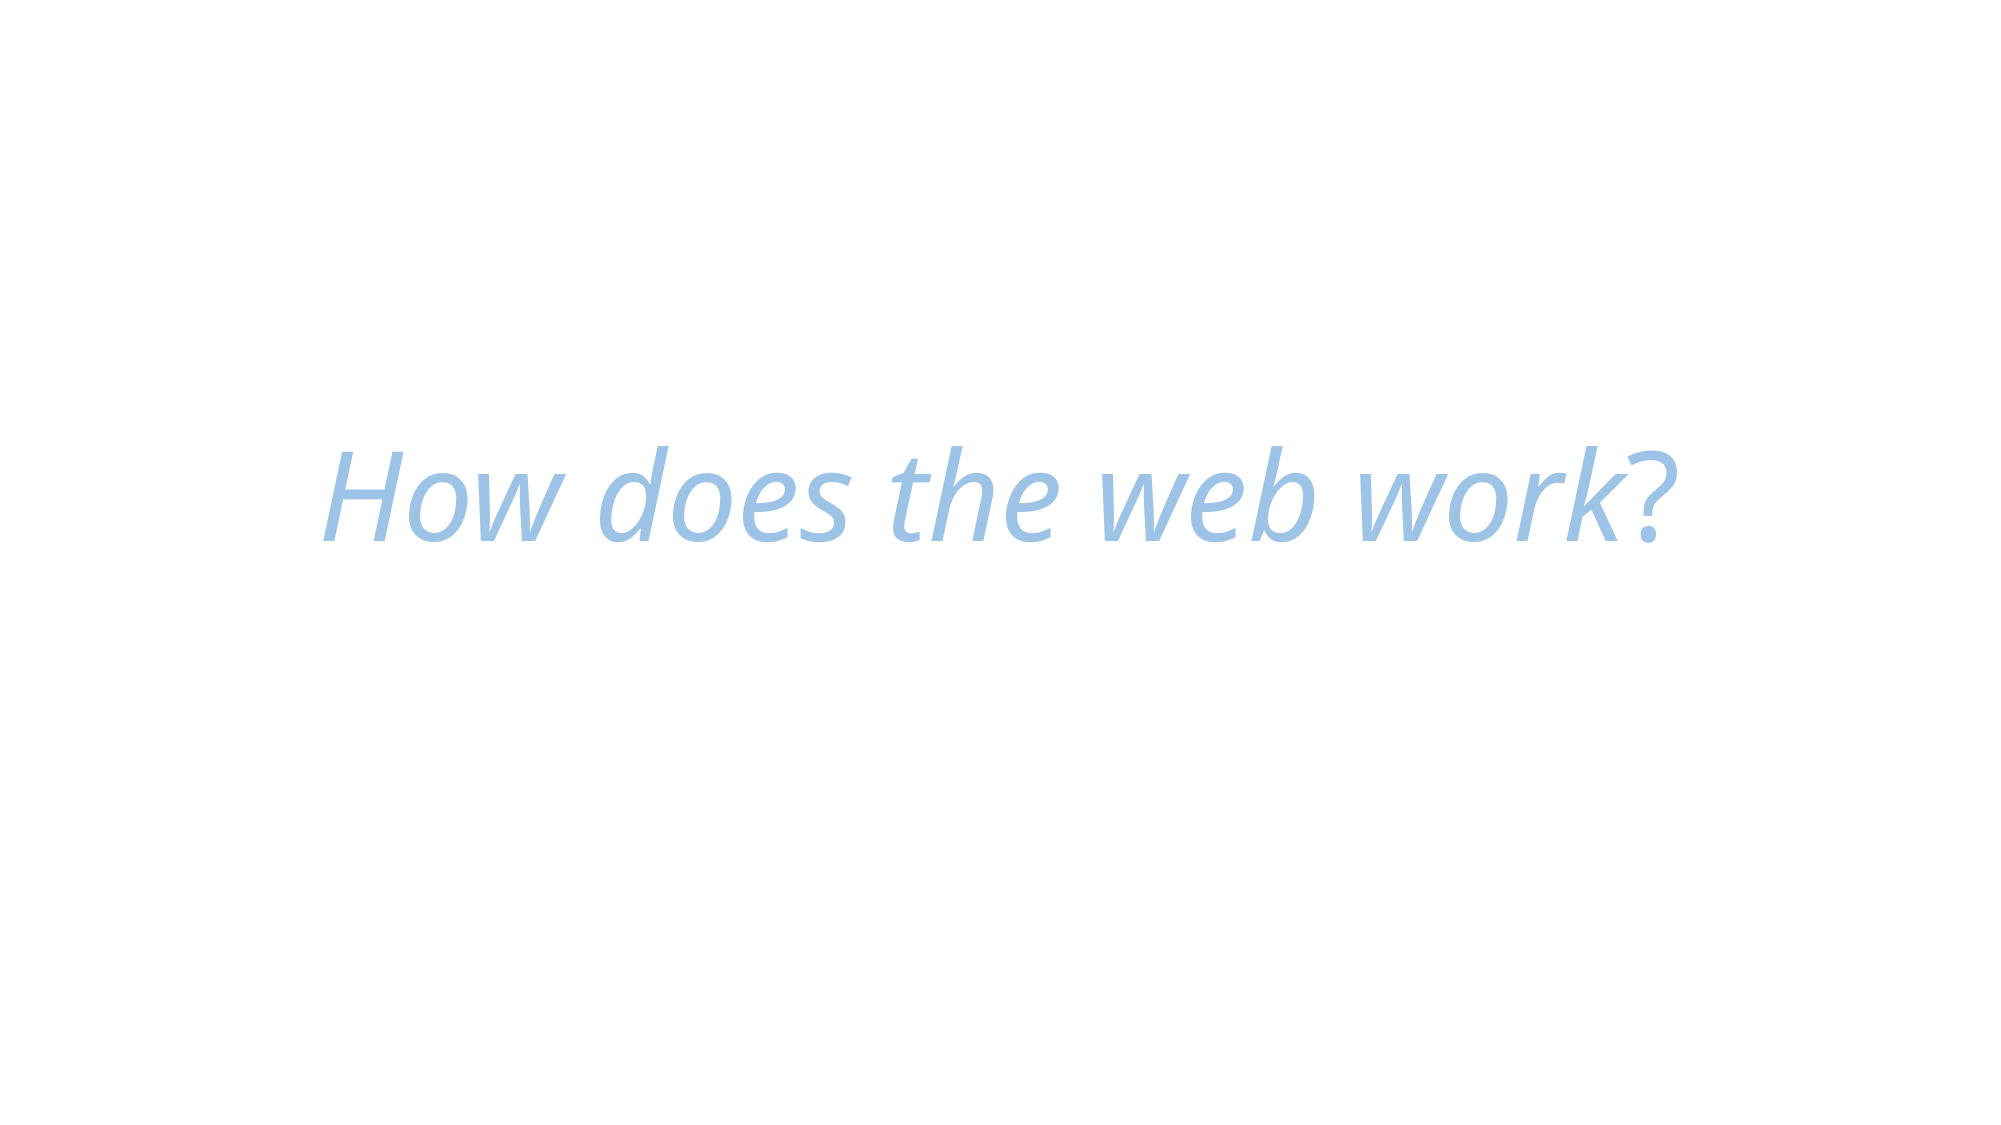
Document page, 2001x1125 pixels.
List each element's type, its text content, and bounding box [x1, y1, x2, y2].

title How does the web work? [249, 184, 1750, 576]
